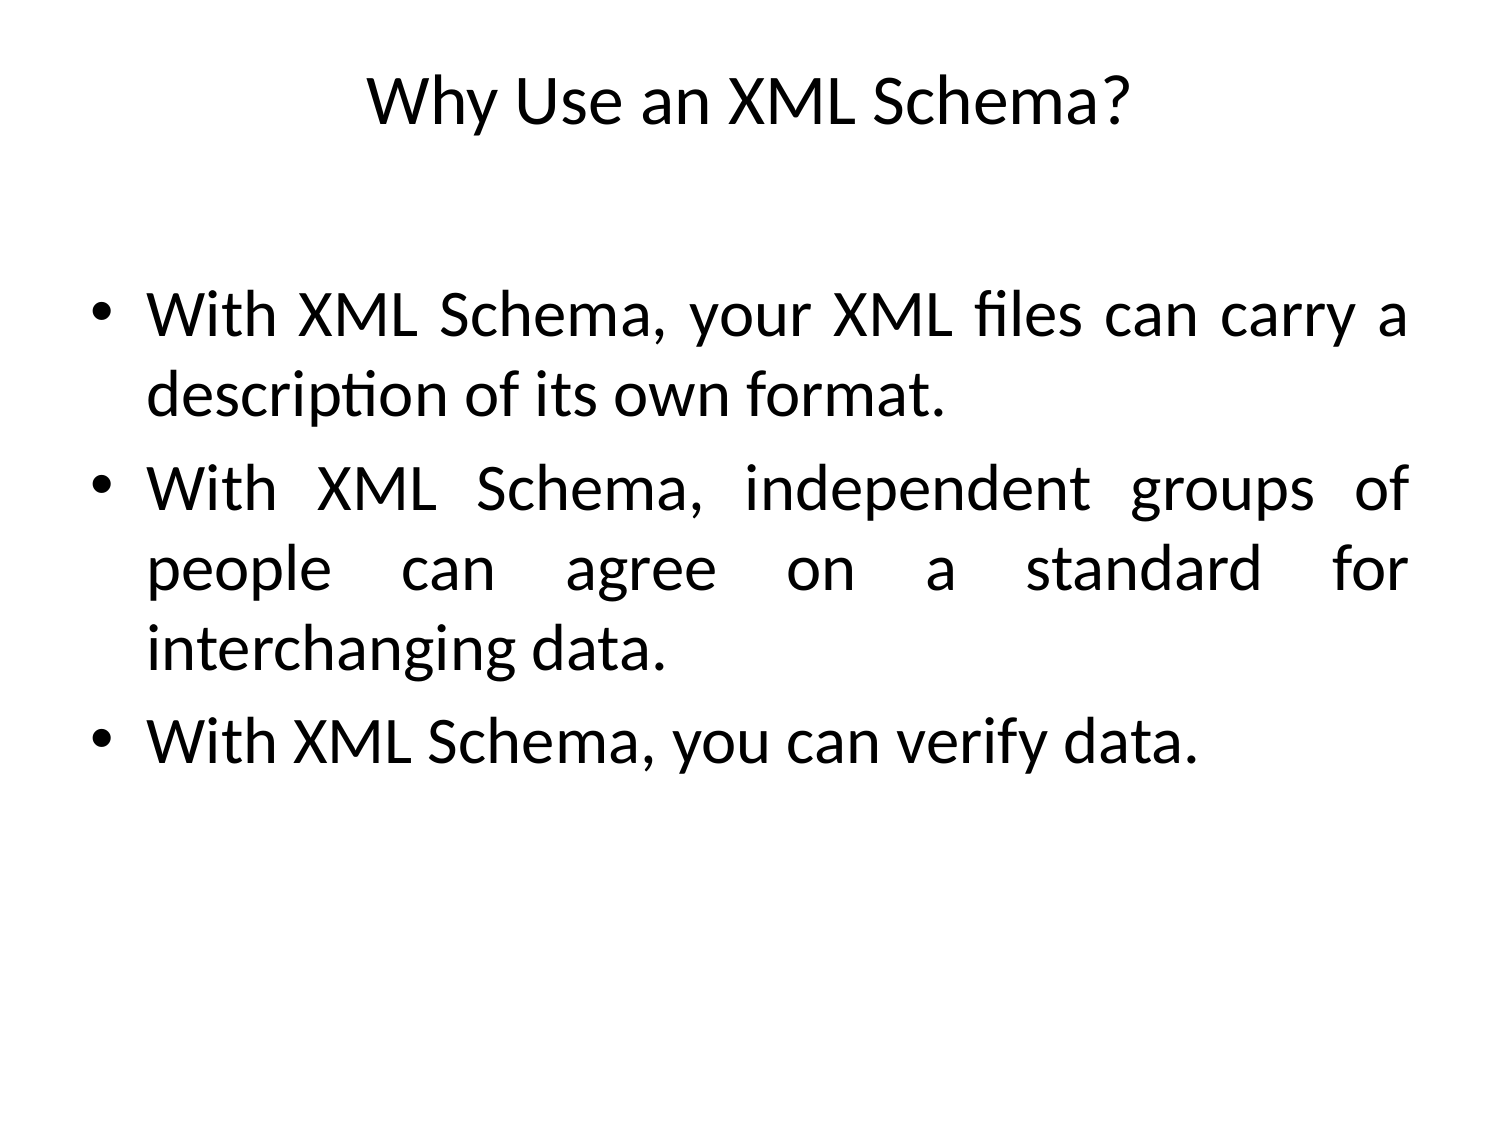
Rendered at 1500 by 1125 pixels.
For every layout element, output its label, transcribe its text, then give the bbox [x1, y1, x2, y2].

list With XML Schema, your XML files can carry a description of its own format. With XML Schema, independent groups of people can agree on a standard for interchanging data. With XML Schema, you can verify data. [75, 262, 1425, 1005]
title Why Use an XML Schema? [75, 45, 1425, 233]
